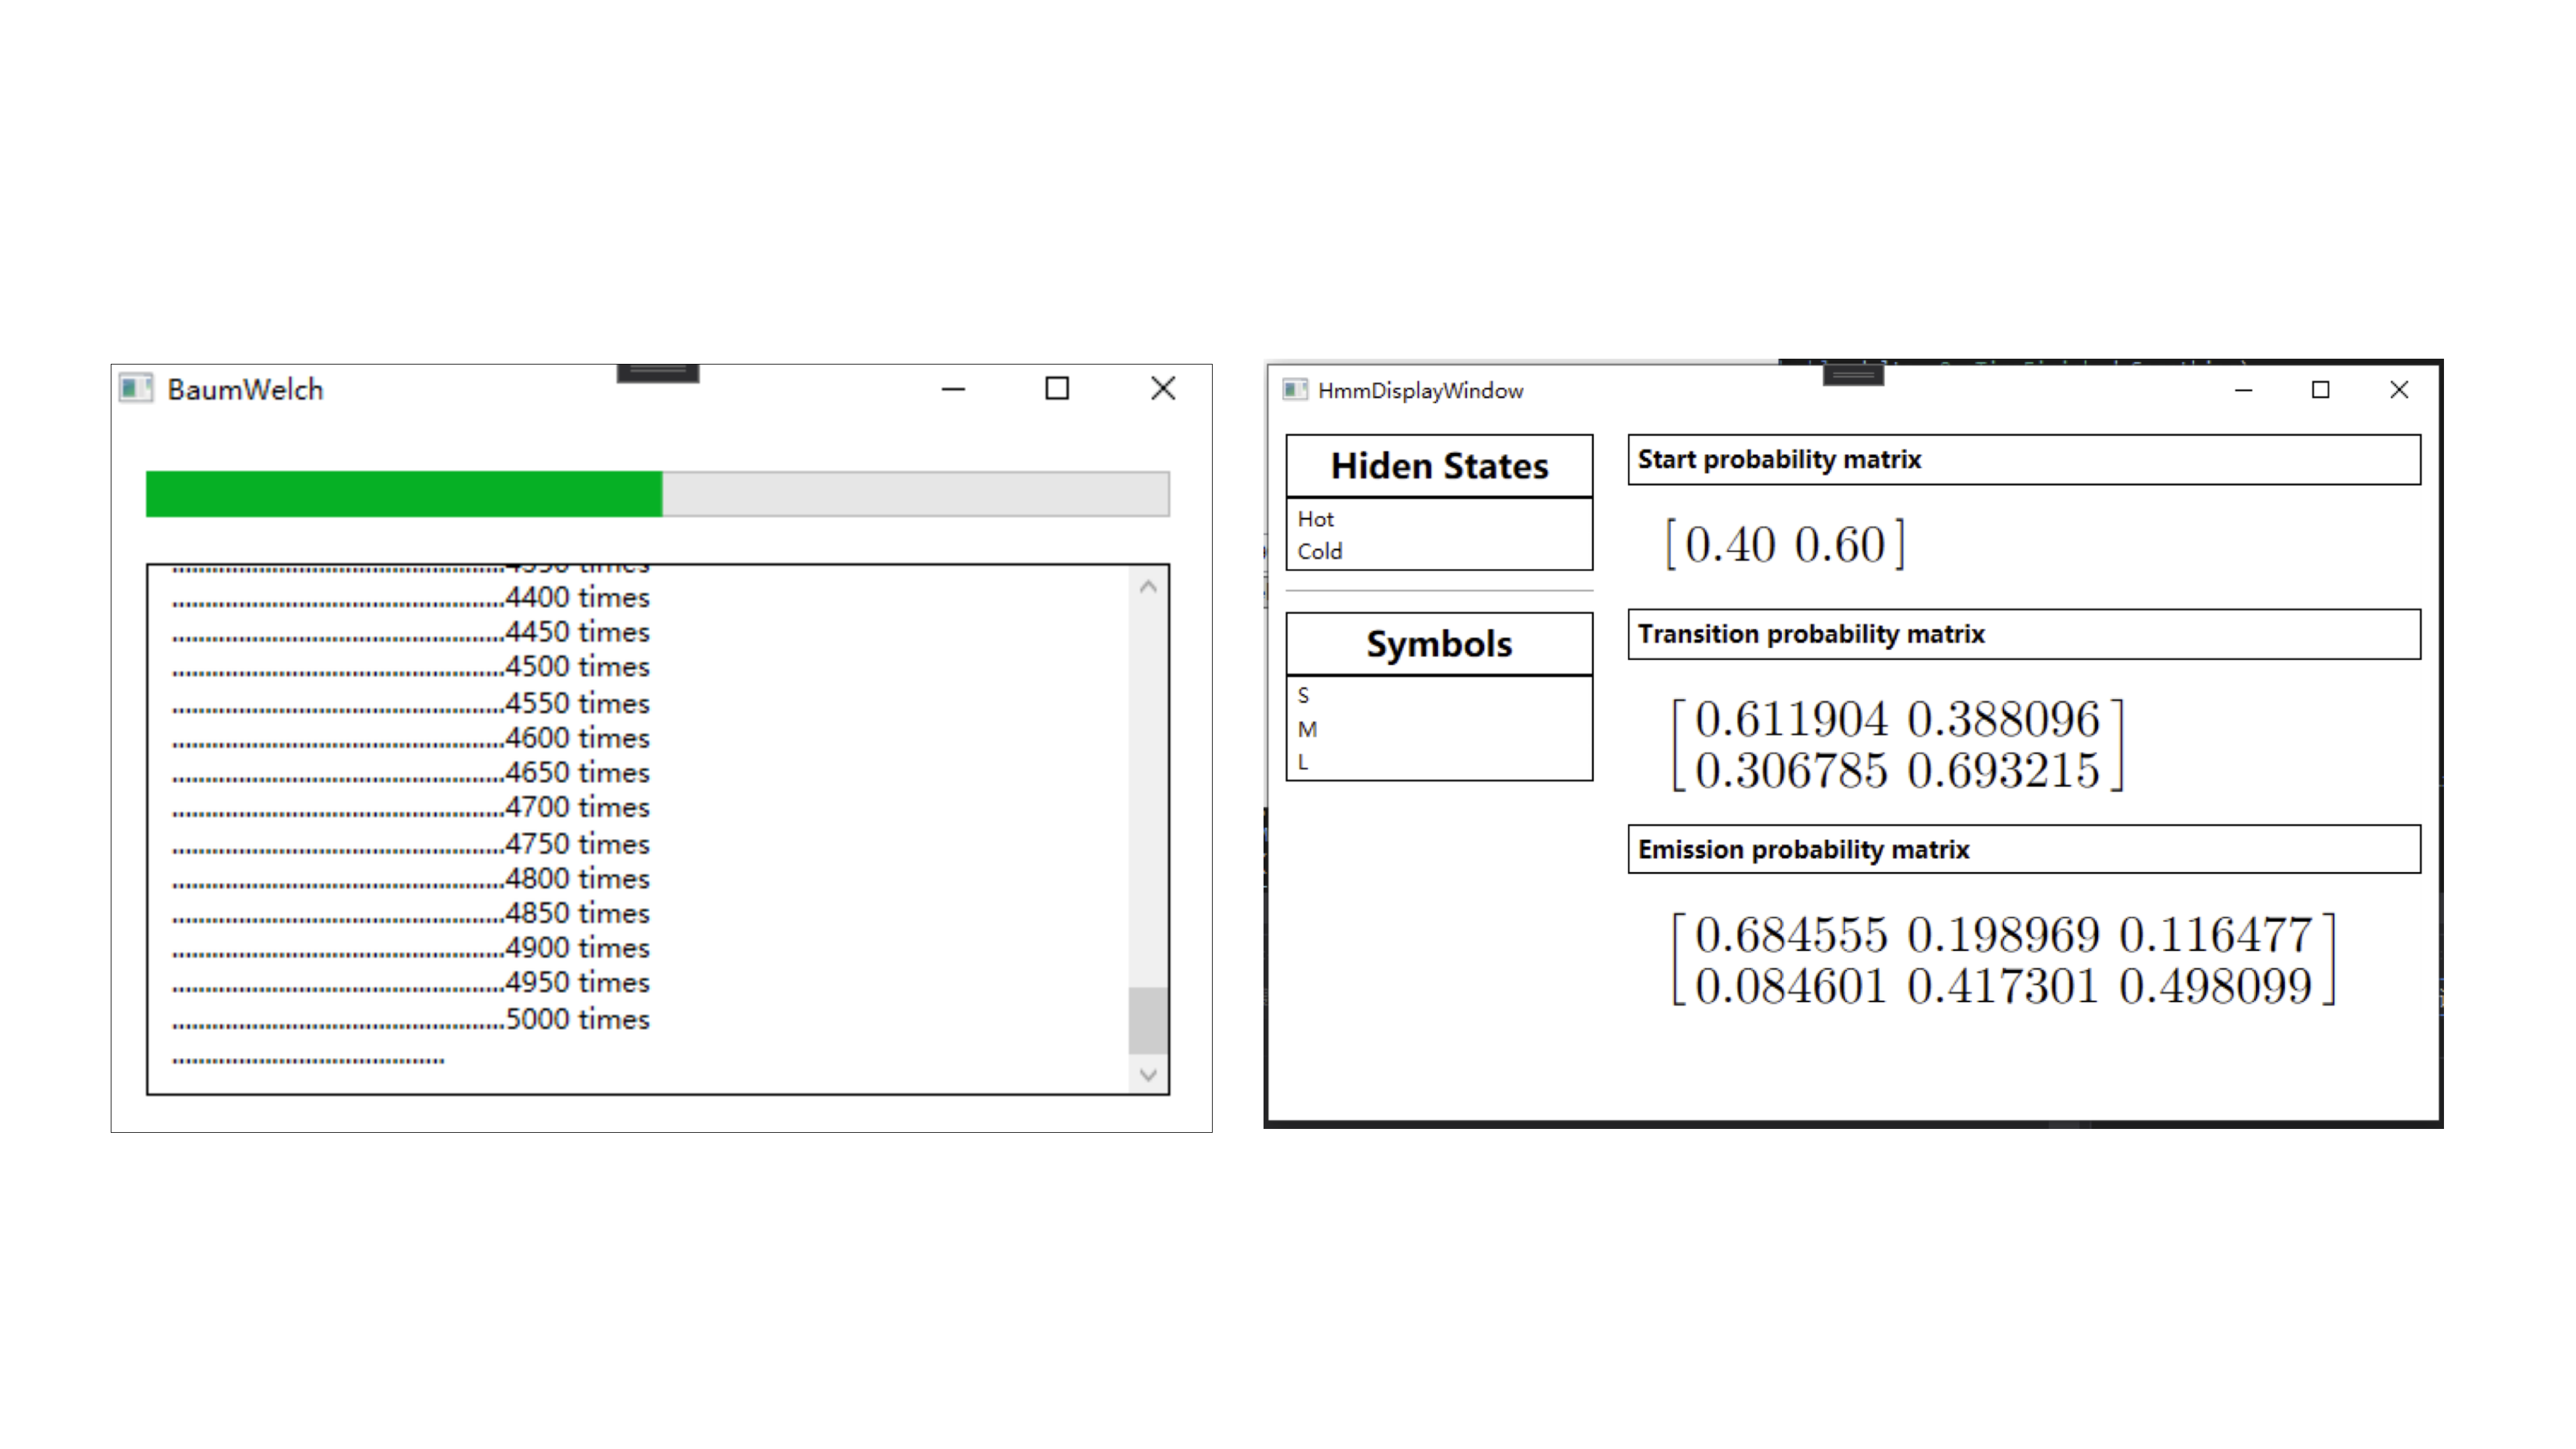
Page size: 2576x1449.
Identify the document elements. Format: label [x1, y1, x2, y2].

picture [111, 364, 1213, 1133]
picture [1264, 358, 2444, 1130]
